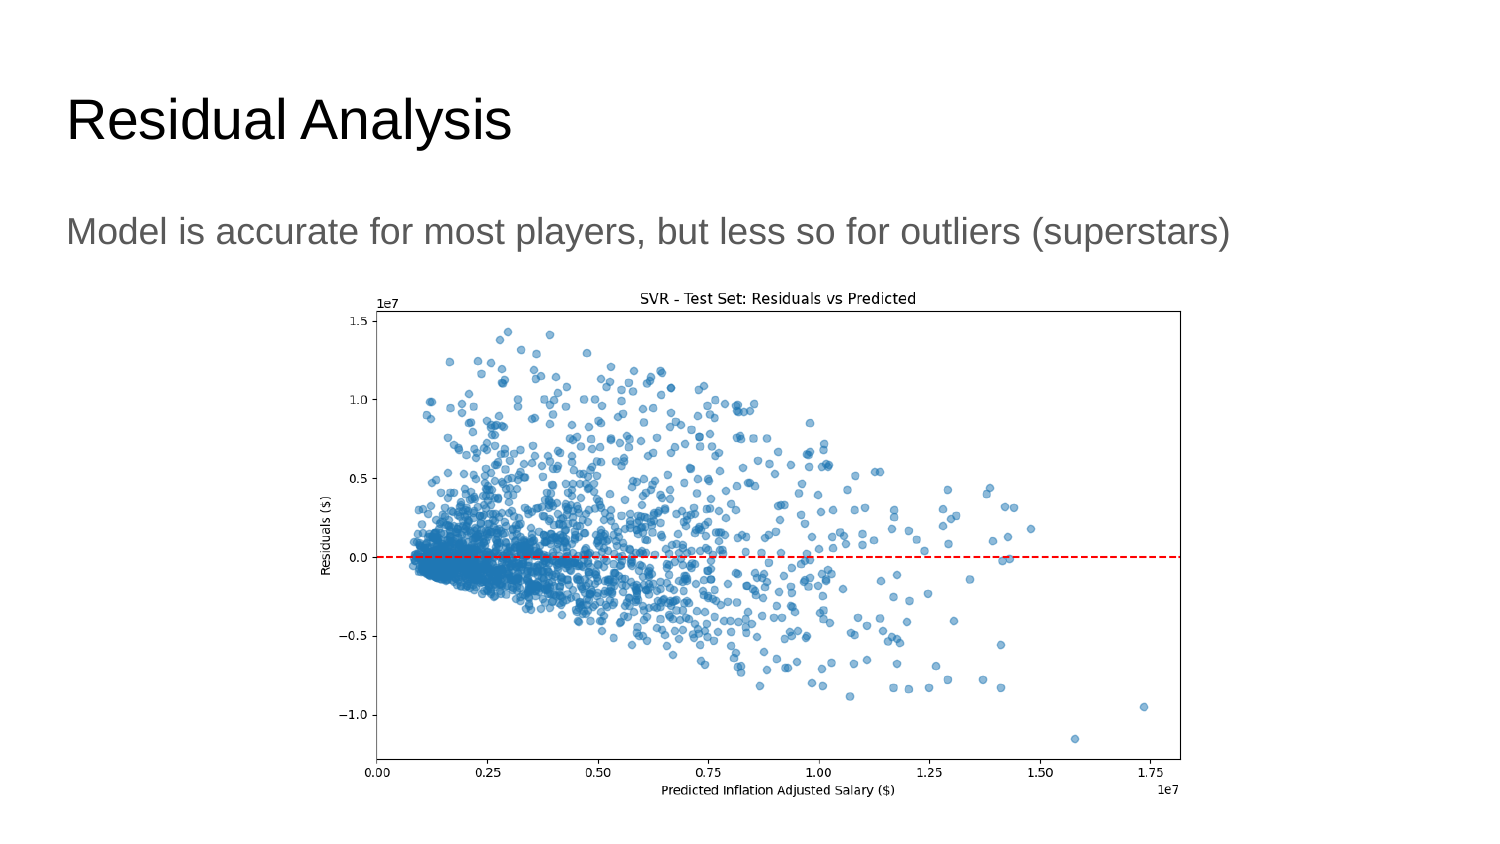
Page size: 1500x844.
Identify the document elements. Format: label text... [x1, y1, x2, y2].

picture [307, 278, 1193, 810]
title Residual Analysis [51, 72, 1449, 167]
list Model is accurate for most players, but less so for outliers (superstars) [51, 189, 1449, 750]
